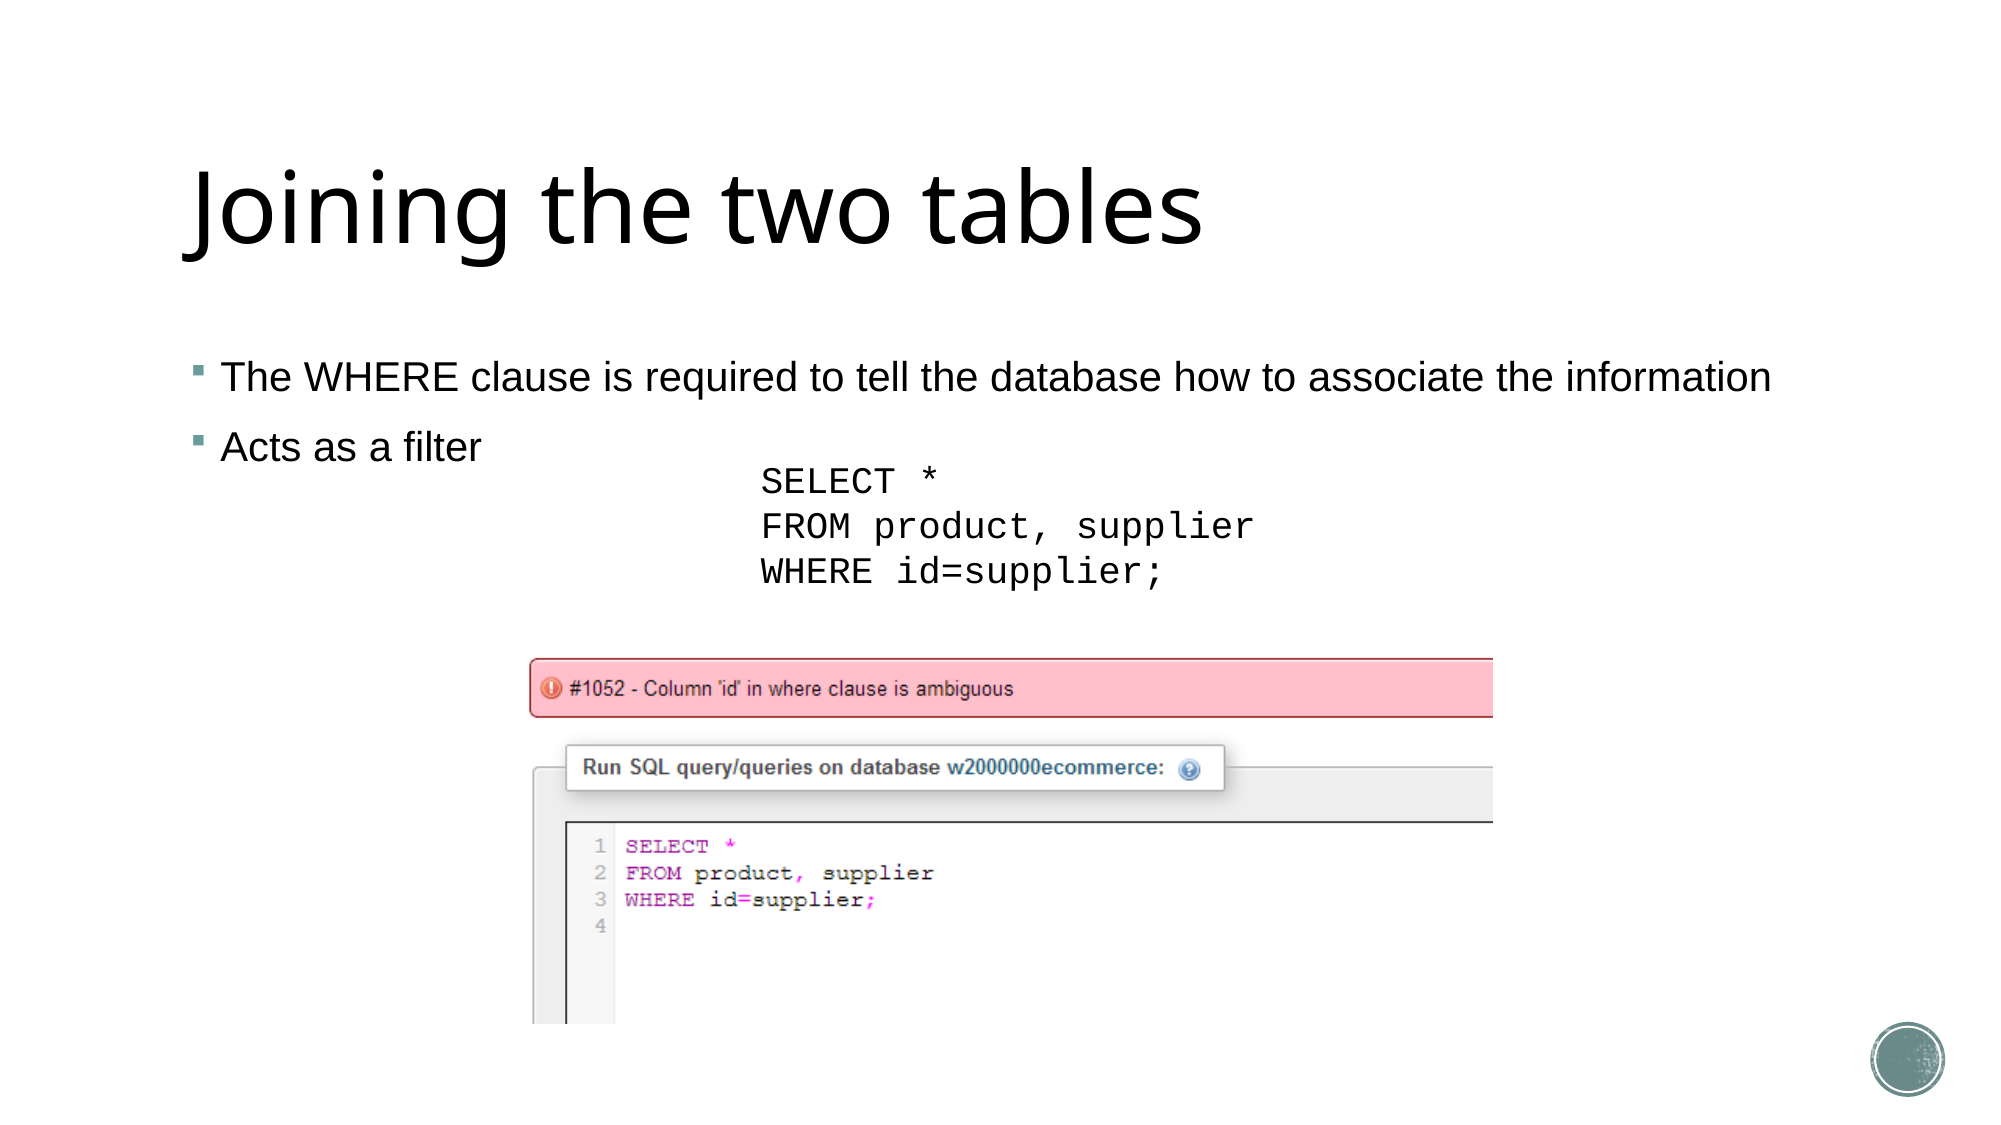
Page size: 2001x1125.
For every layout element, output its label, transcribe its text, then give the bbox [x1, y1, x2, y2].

list The WHERE clause is required to tell the database how to associate the information Acts as a filter [175, 348, 1826, 1013]
text_box SELECT * FROM product, supplier WHERE id=supplier; [746, 448, 1271, 599]
title Joining the two tables [175, 79, 1826, 344]
picture [525, 649, 1493, 1024]
